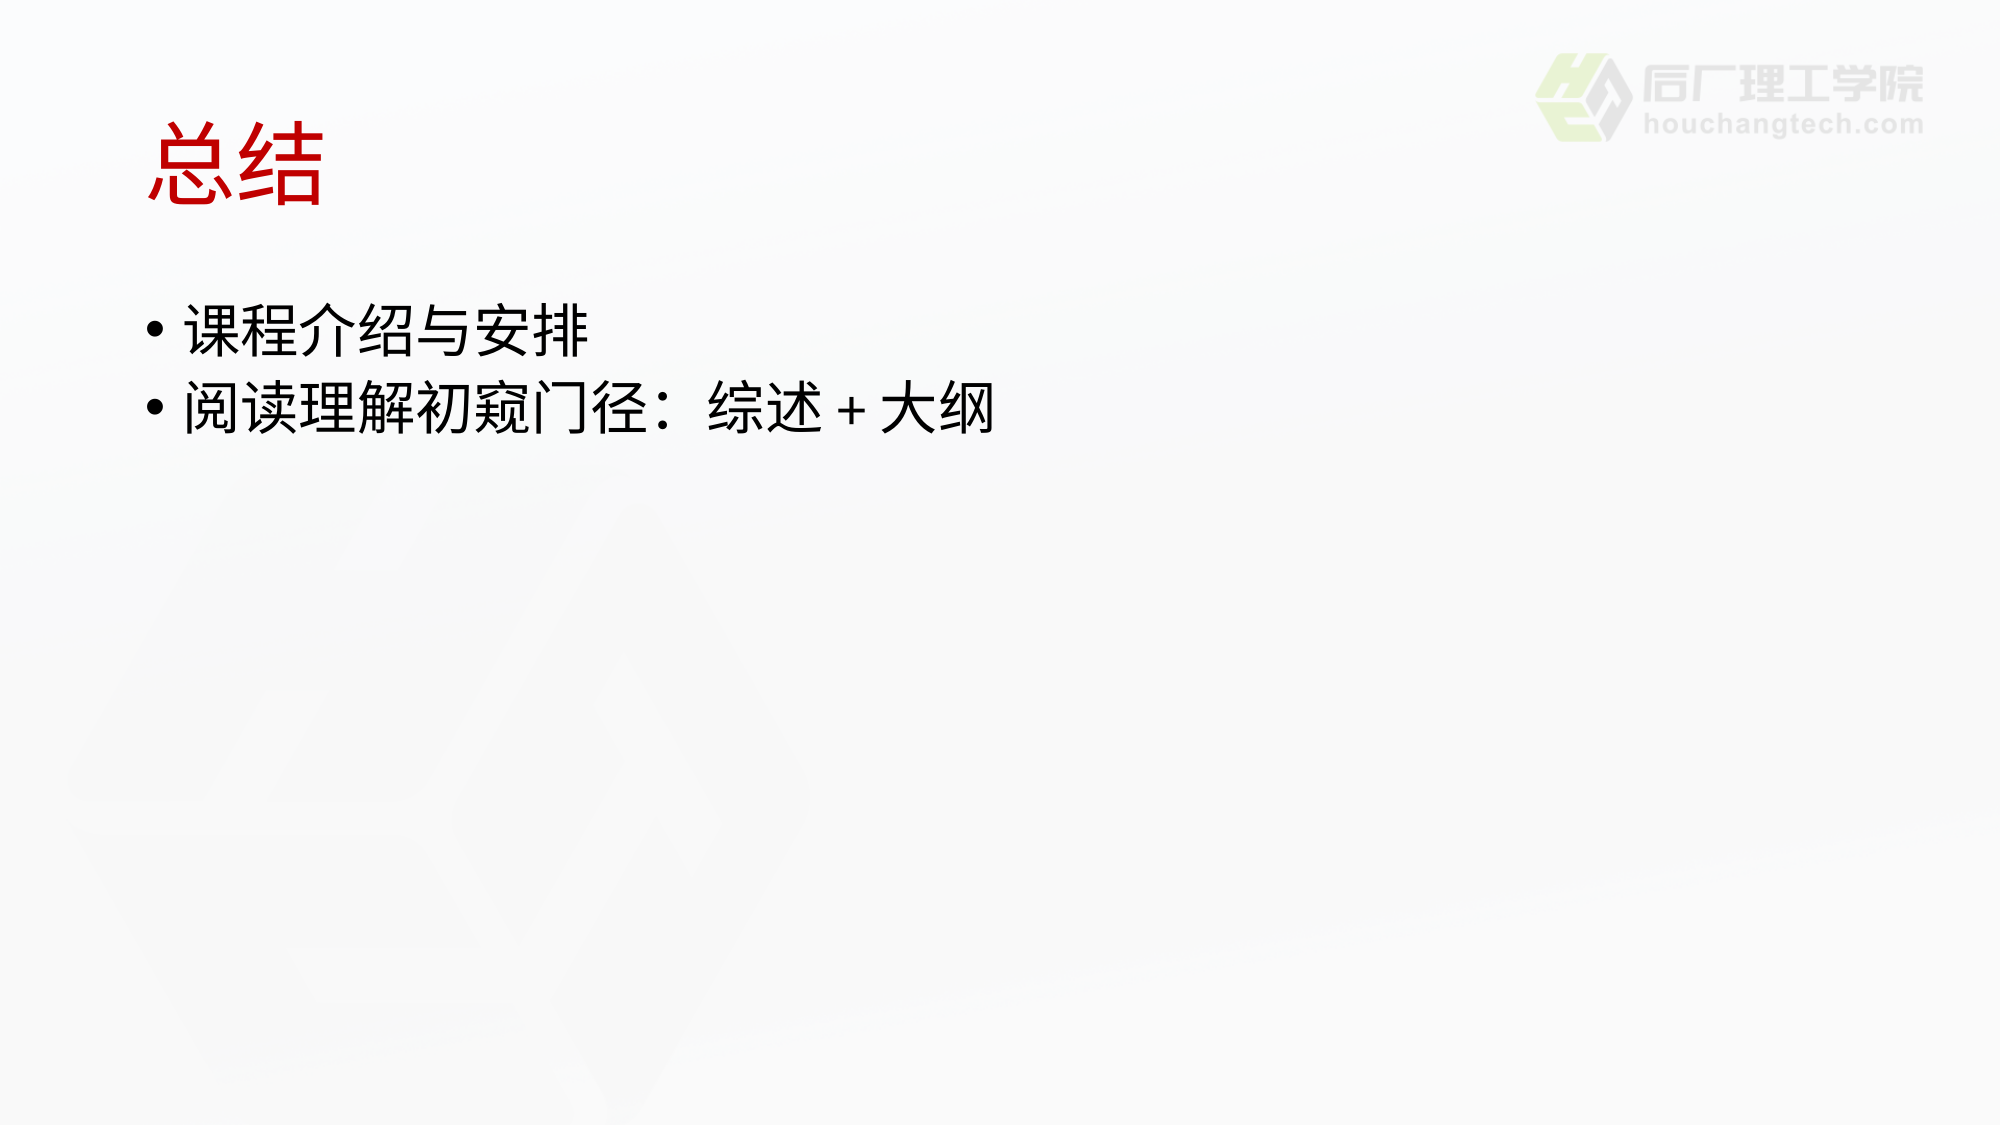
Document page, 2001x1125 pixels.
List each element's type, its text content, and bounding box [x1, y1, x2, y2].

title 总结 [136, 59, 1863, 278]
list 课程介绍与安排 阅读理解初窥门径：综述+大纲 [136, 298, 1863, 1014]
